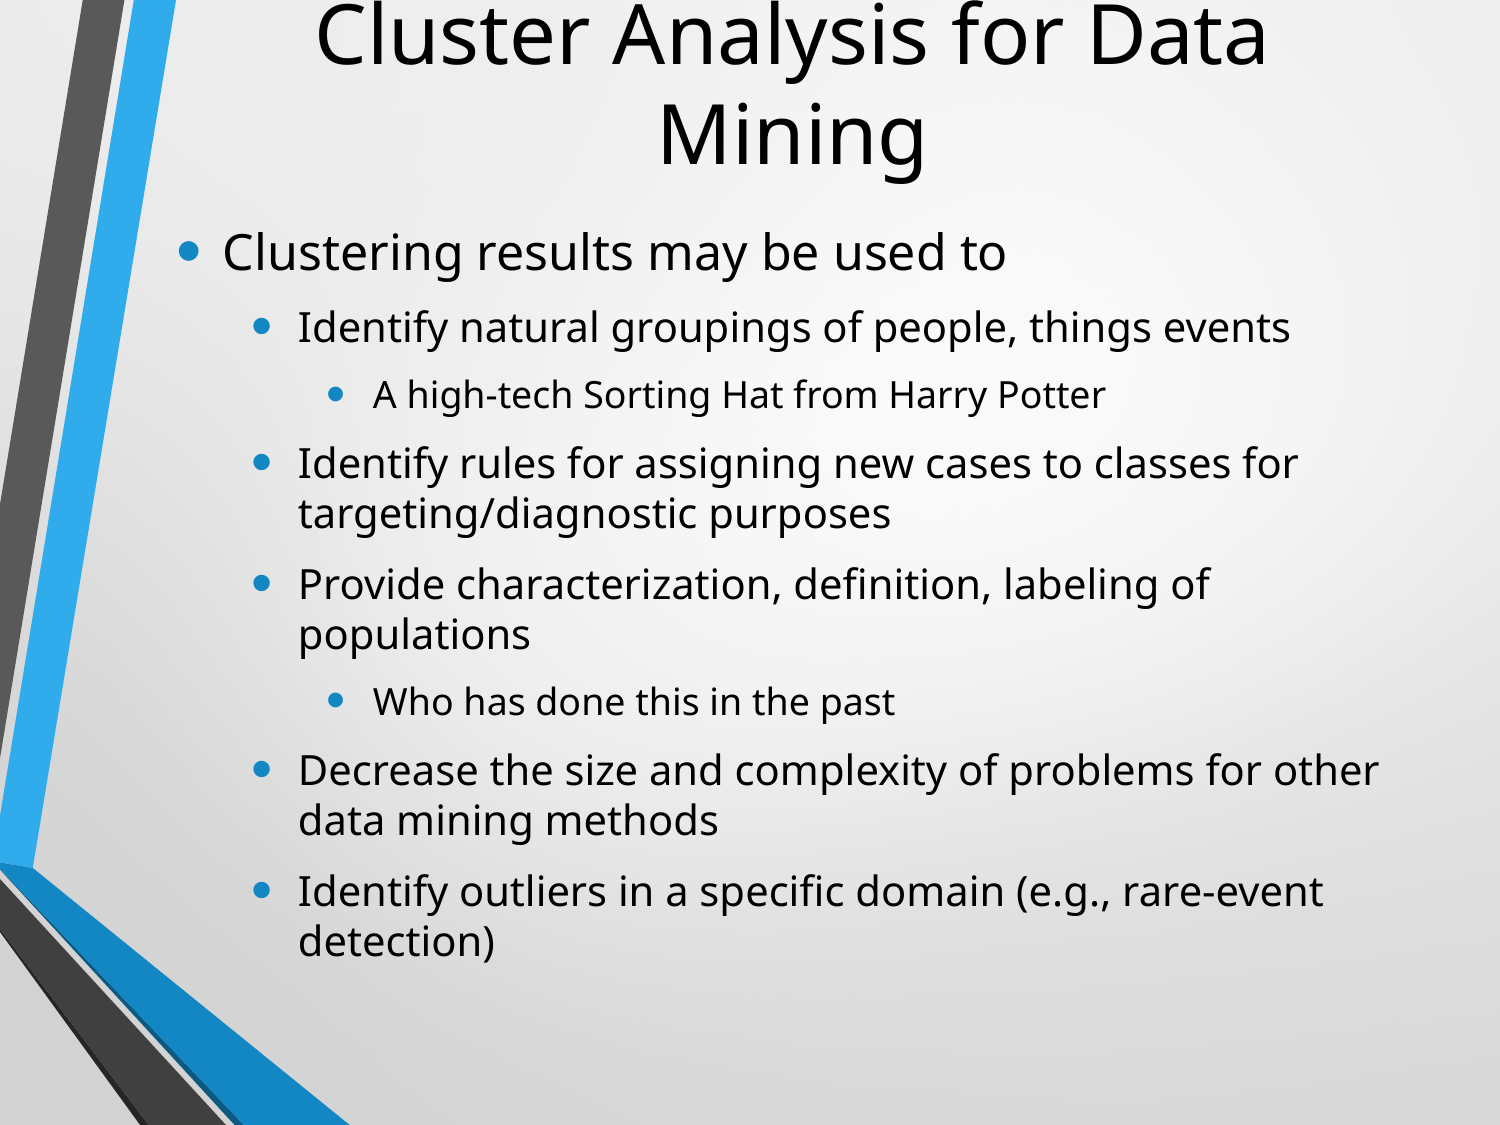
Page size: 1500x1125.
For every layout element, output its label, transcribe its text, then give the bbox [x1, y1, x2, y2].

list Clustering results may be used to Identify natural groupings of people, things events A high-tech Sorting Hat from Harry Potter Identify rules for assigning new cases to classes for targeting/diagnostic purposes Provide characterization, definition, labeling of populations Who has done this in the past Decrease the size and complexity of problems for other data mining methods Identify outliers in a specific domain (e.g., rare-event detection) [161, 212, 1425, 985]
title Cluster Analysis for Data Mining [161, 0, 1425, 163]
